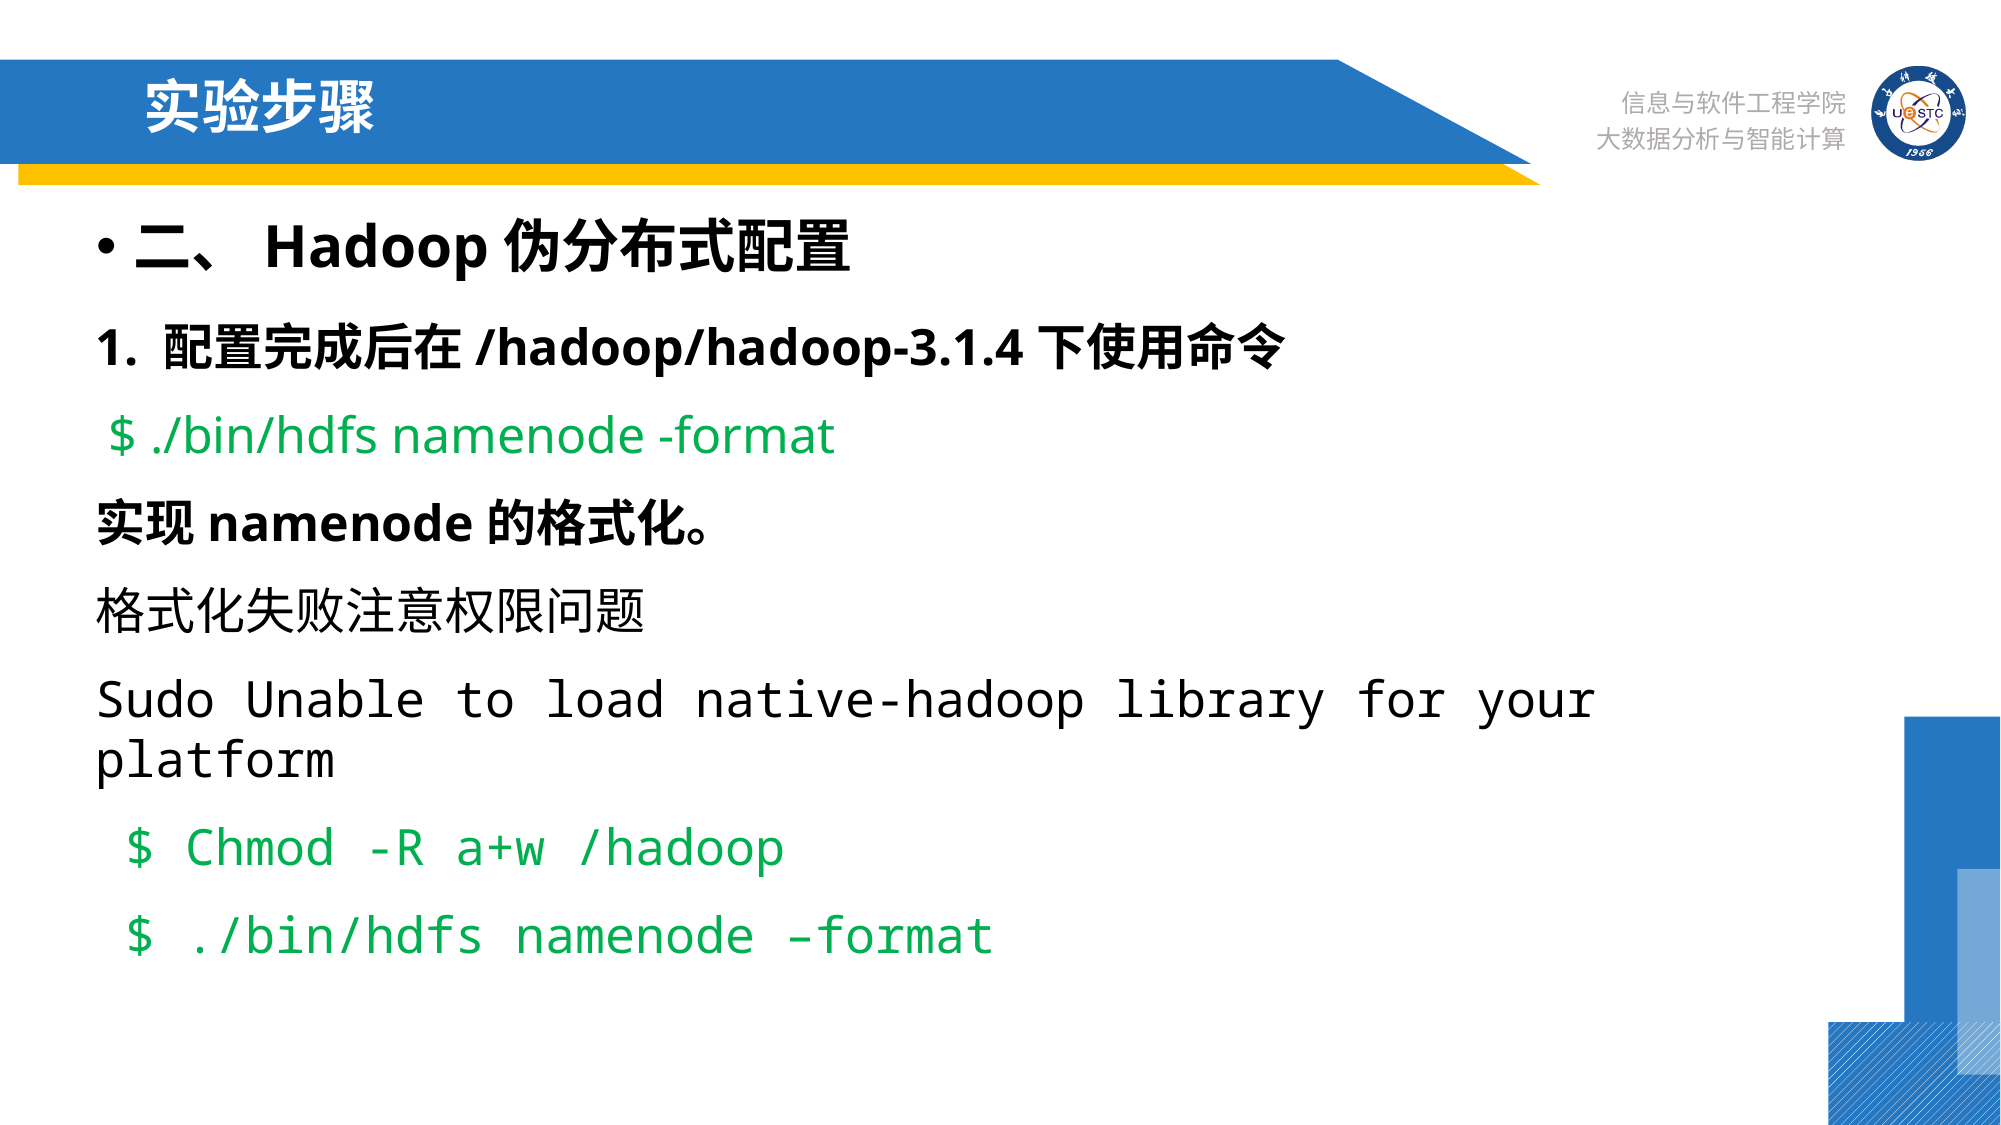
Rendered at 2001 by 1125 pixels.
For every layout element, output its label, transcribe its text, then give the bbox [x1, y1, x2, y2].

picture [1866, 60, 1972, 166]
text_box 1. 配置完成后在/hadoop/hadoop-3.1.4下使用命令 $ ./bin/hdfs namenode -format 实现namenode的格式化。 格式化失败注意权限问题 Sudo Unable to load native-hadoop library for your platform $ Chmod -R a+w /hadoop $ ./bin/hdfs namenode –format [80, 307, 1677, 971]
list 二、Hadoop伪分布式配置 [80, 209, 1892, 1022]
title 实验步骤 [128, 72, 1161, 148]
